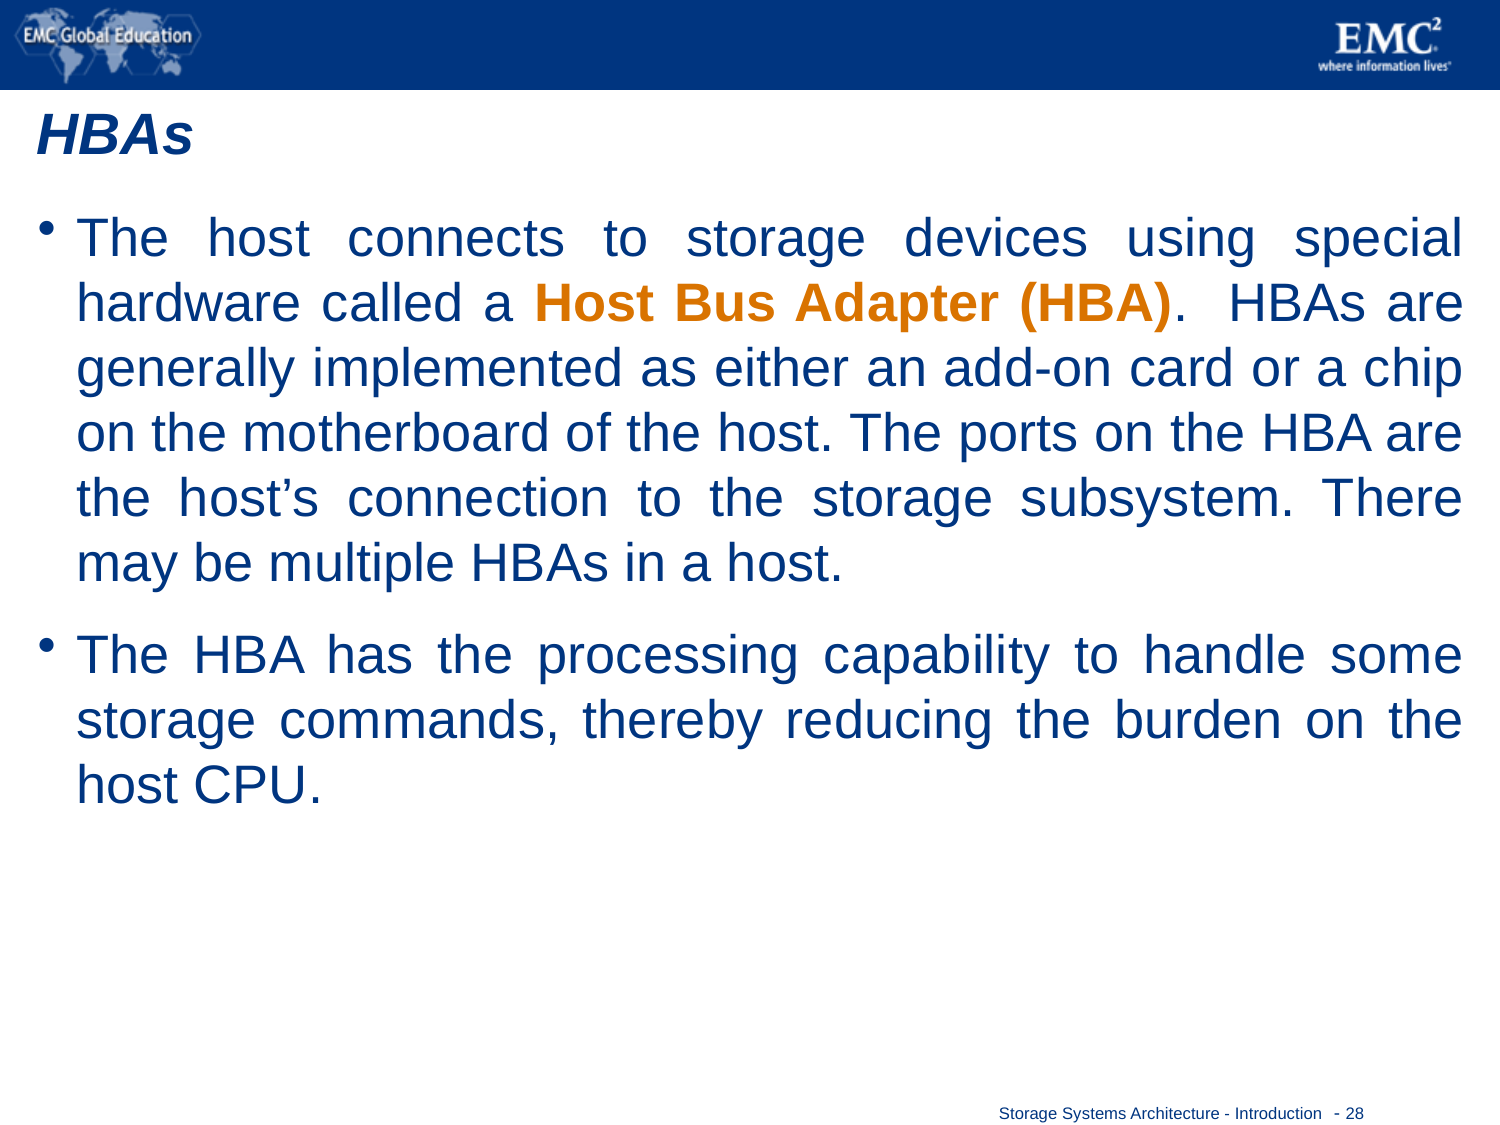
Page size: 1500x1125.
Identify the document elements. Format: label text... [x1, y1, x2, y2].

title HBAs [36, 95, 1466, 172]
slide_number - 28 [1313, 1092, 1500, 1125]
footer Storage Systems Architecture - Introduction [712, 1095, 1313, 1125]
list The host connects to storage devices using special hardware called a Host Bus Adapter (HBA). HBAs are generally implemented as either an add-on card or a chip on the motherboard of the host. The ports on the HBA are the host’s connection to the storage subsystem. There may be multiple HBAs in a host. The HBA has the processing capability to handle some storage commands, thereby reducing the burden on the host CPU. [36, 201, 1467, 1077]
picture [0, 0, 1500, 90]
